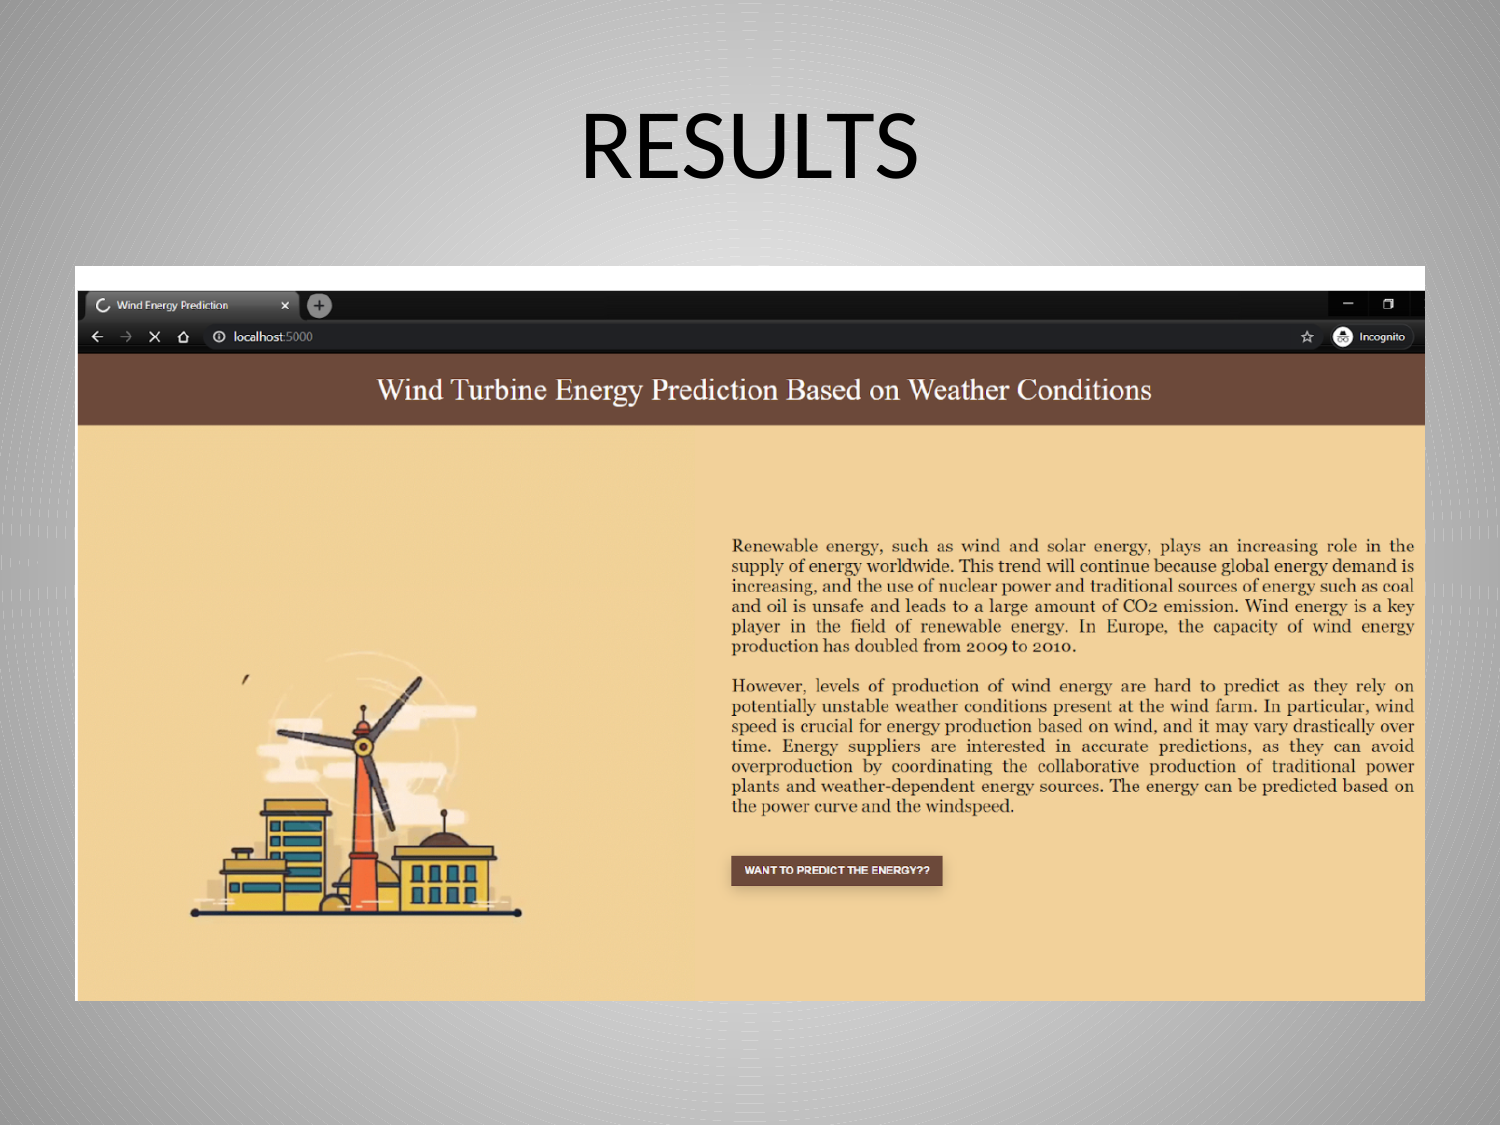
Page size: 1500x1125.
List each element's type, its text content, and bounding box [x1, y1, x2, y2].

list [74, 266, 1426, 1001]
title RESULTS [75, 45, 1425, 233]
